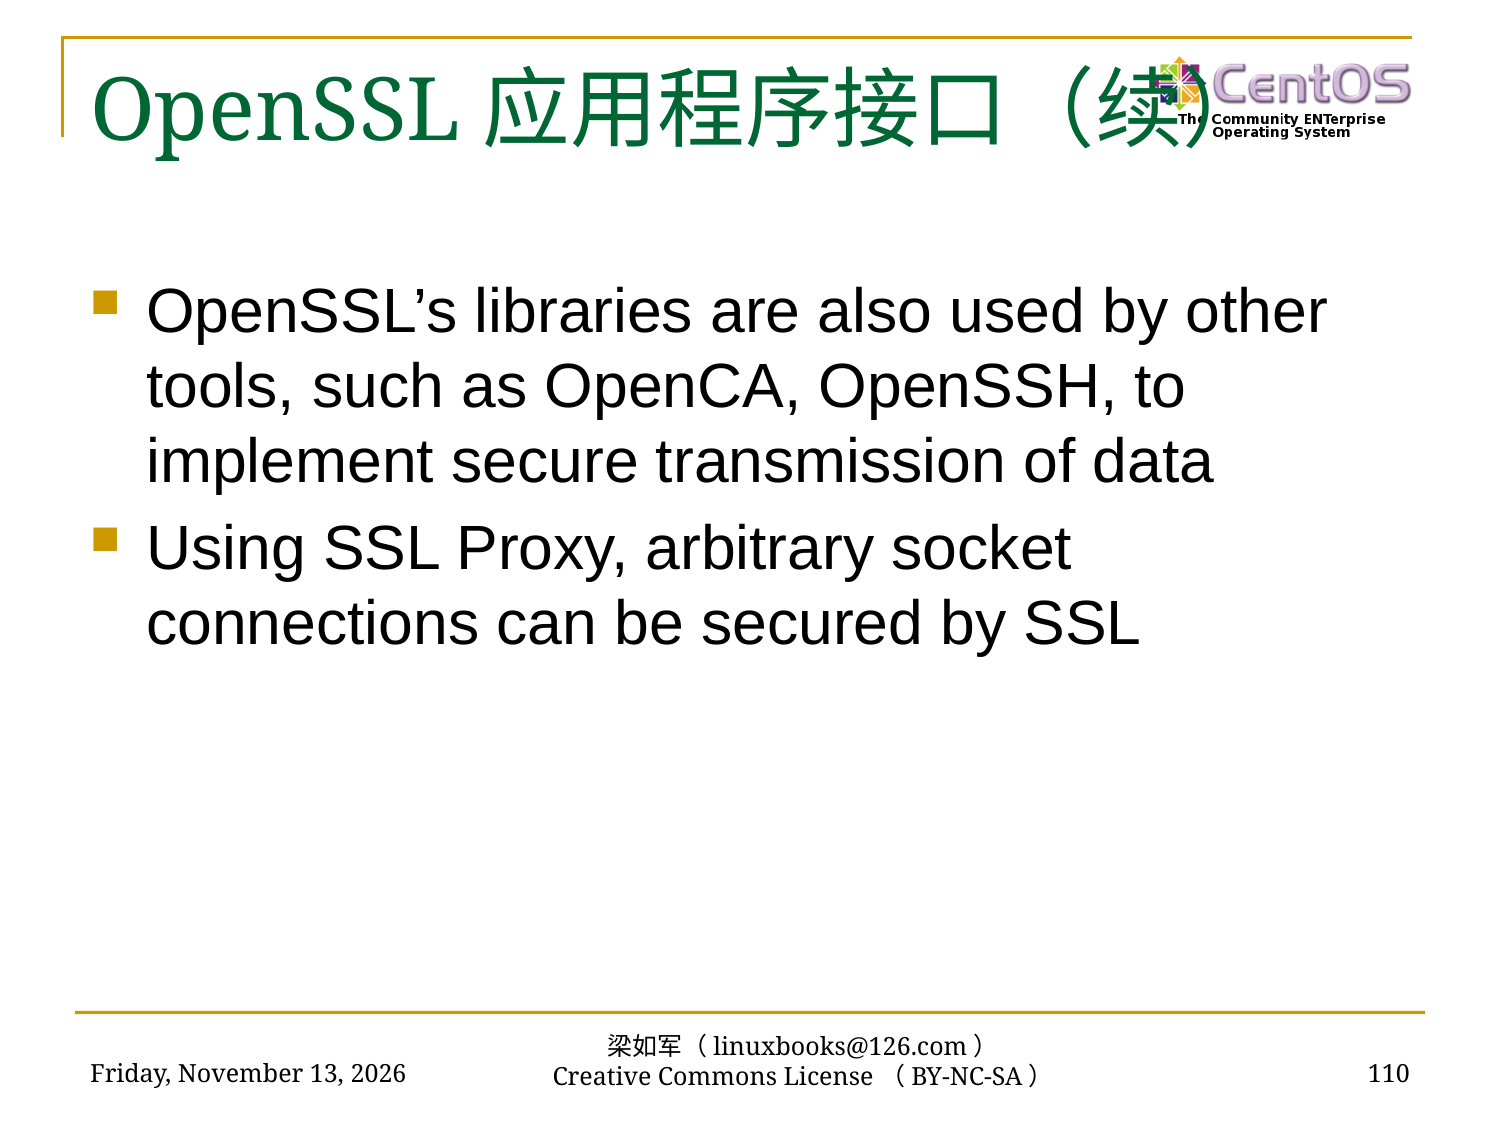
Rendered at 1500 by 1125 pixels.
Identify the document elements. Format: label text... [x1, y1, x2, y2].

list OpenSSL’s libraries are also used by other tools, such as OpenCA, OpenSSH, to implement secure transmission of data Using SSL Proxy, arbitrary socket connections can be secured by SSL [74, 262, 1426, 1006]
title OpenSSL应用程序接口（续） [74, 45, 1426, 233]
slide_number 110 [1074, 1023, 1426, 1100]
footer 梁如军（linuxbooks@126.com） Creative Commons License（BY-NC-SA） [359, 1022, 1247, 1099]
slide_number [74, 1023, 426, 1100]
